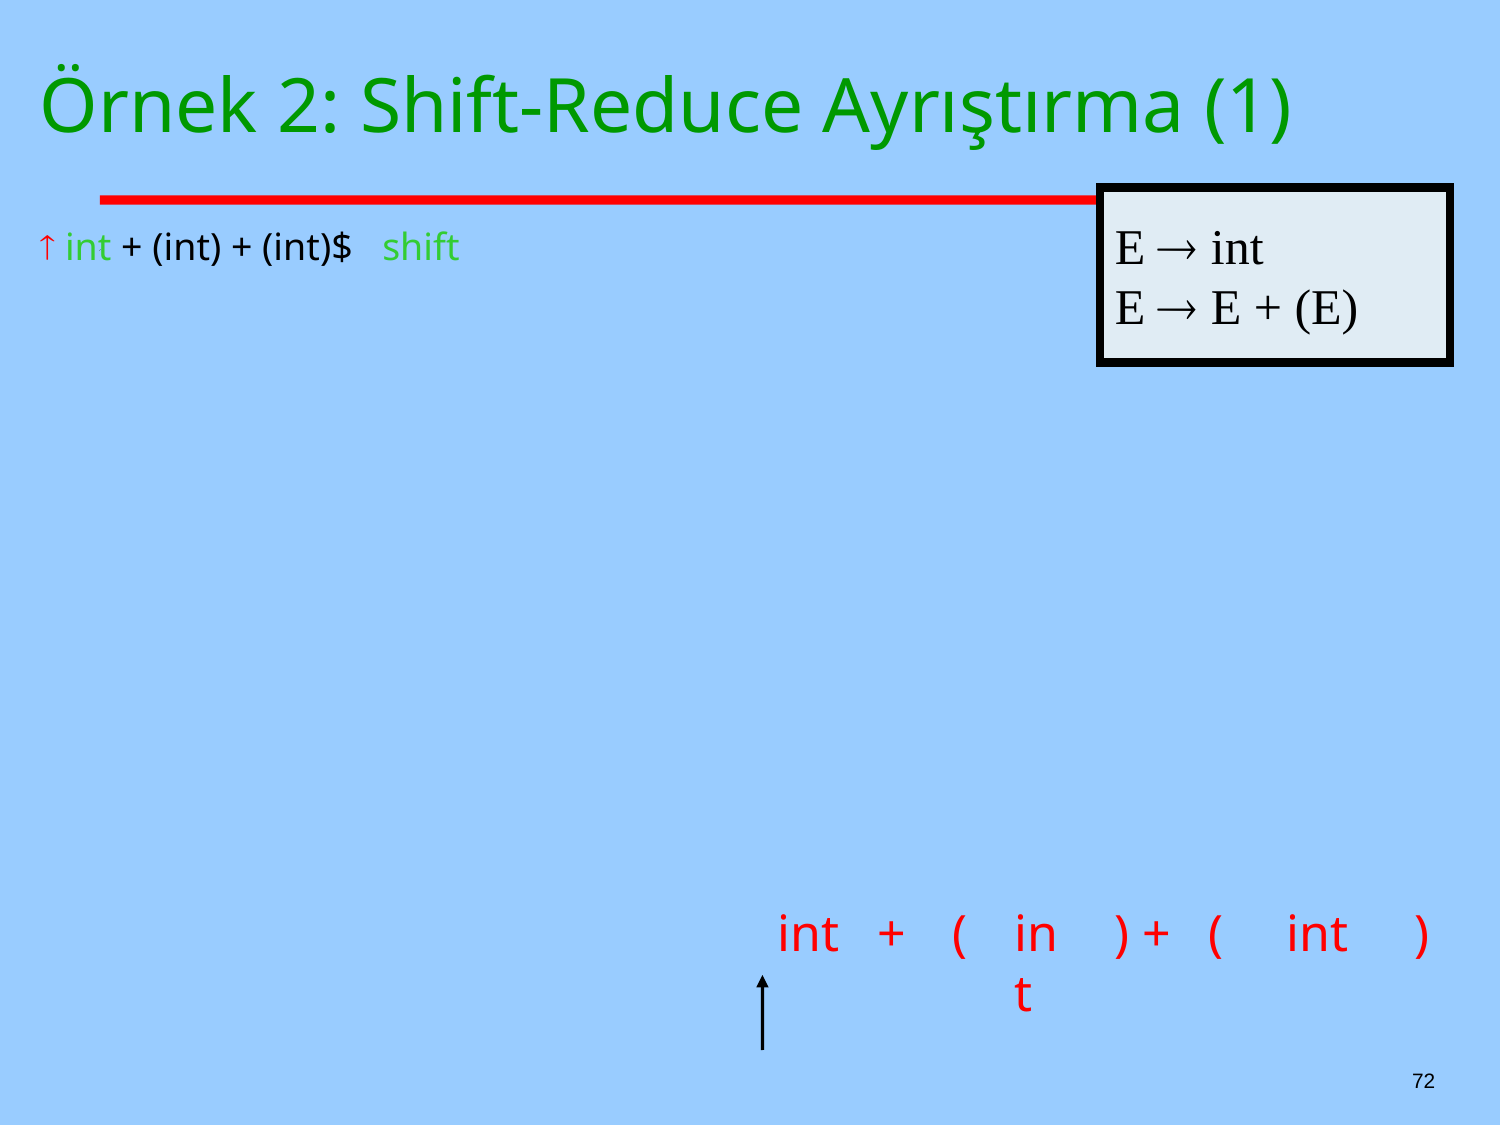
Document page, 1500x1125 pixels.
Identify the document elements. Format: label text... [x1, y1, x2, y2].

text_box int [1271, 893, 1385, 969]
text_box + [1138, 893, 1188, 969]
table_cell ETE’ [1097, 184, 1453, 366]
text_box ( [937, 893, 1000, 969]
text_box ) [1400, 893, 1450, 969]
text_box E  int E  E + (E) [1100, 187, 1450, 363]
text_box int [762, 893, 875, 969]
slide_number 72 [1137, 1024, 1451, 1101]
text_box ) [1100, 893, 1138, 969]
title Örnek 2: Shift-Reduce Ayrıştırma (1) [24, 49, 1413, 138]
text_box + [875, 893, 937, 969]
table_cell ETE’ [871, 138, 890, 149]
list  int + (int) + (int)$ shift [24, 162, 801, 1076]
text_box [756, 975, 769, 1051]
text_box int [999, 893, 1088, 1029]
table_cell ETE’ [970, 138, 984, 149]
text_box ( [1193, 893, 1257, 969]
